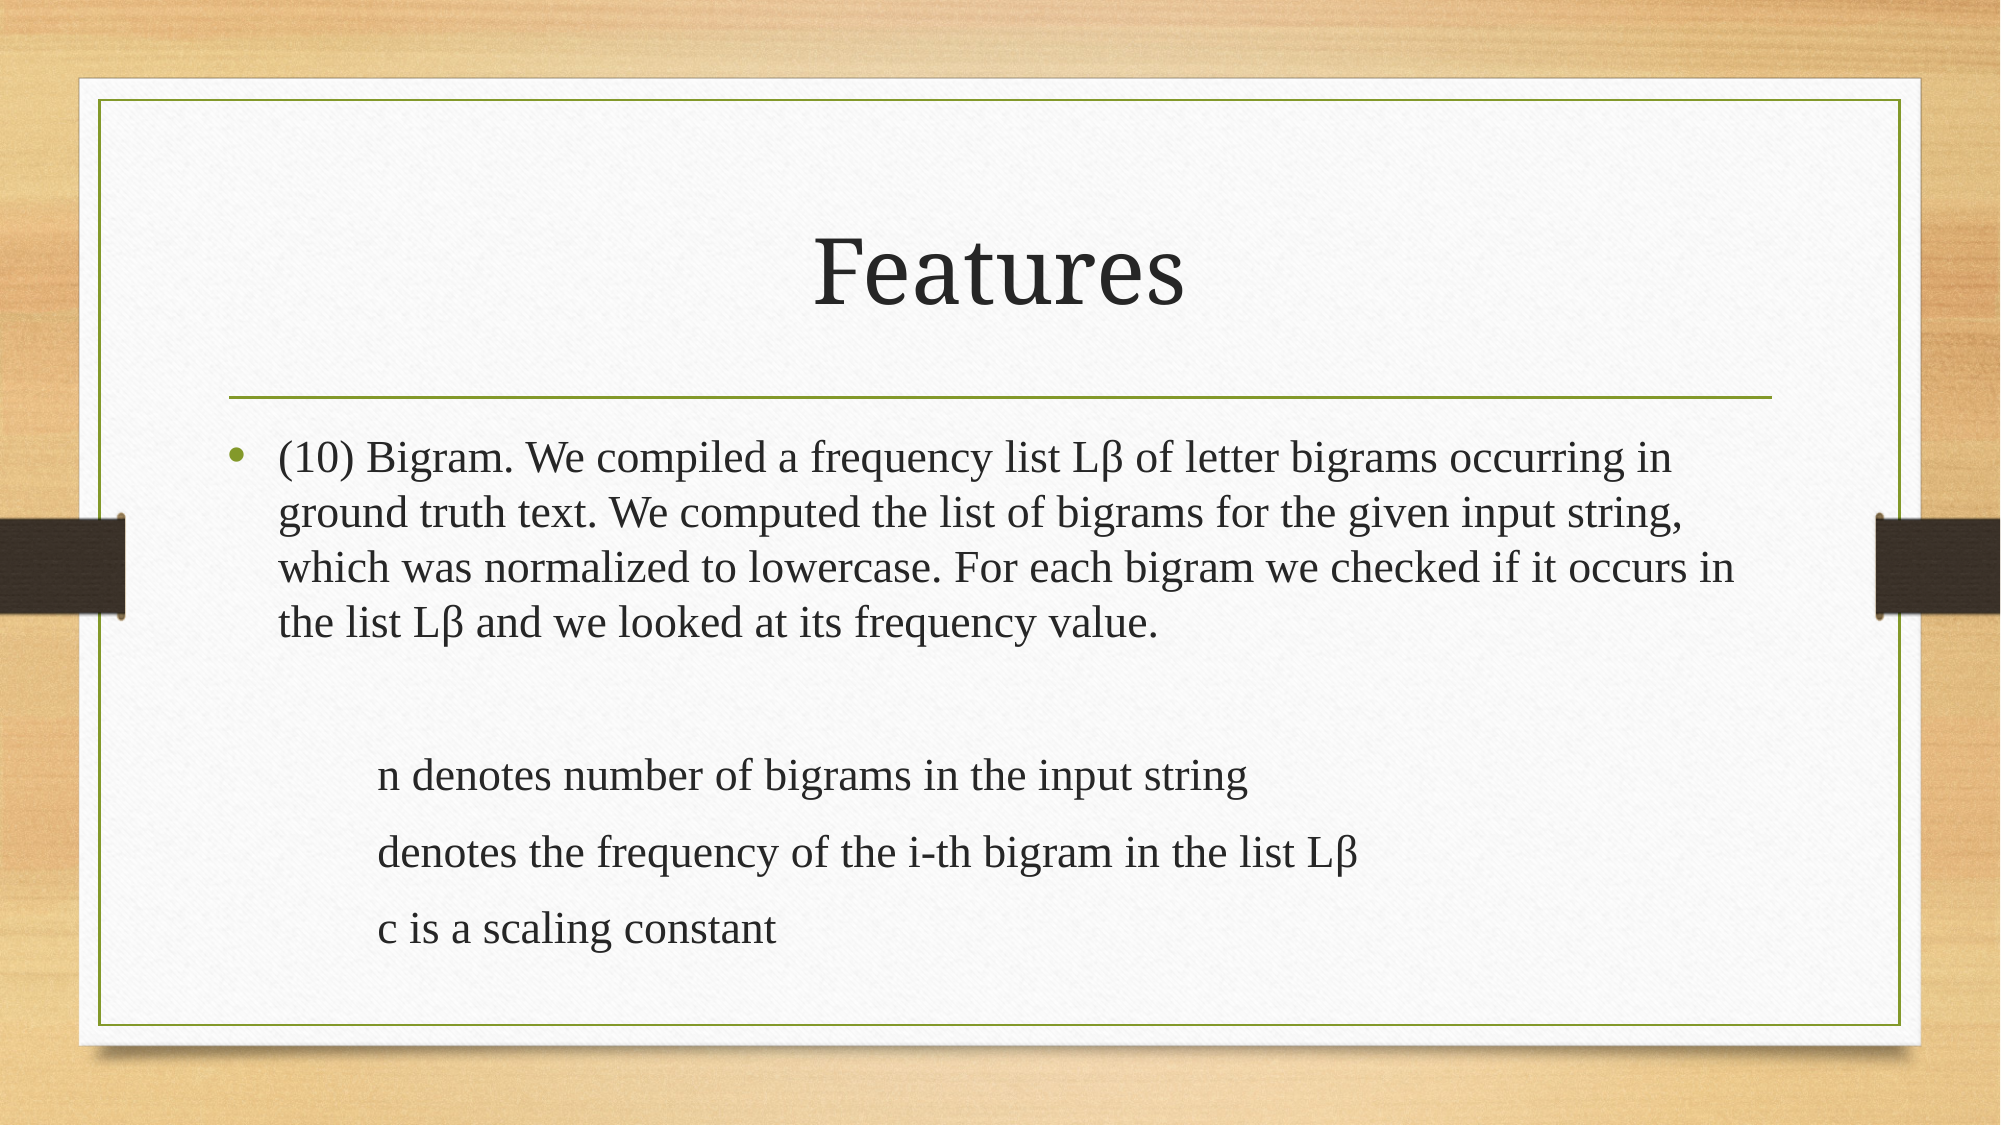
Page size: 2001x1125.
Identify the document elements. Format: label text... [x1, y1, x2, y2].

title Features [212, 161, 1788, 375]
picture [0, 0, 2001, 1125]
